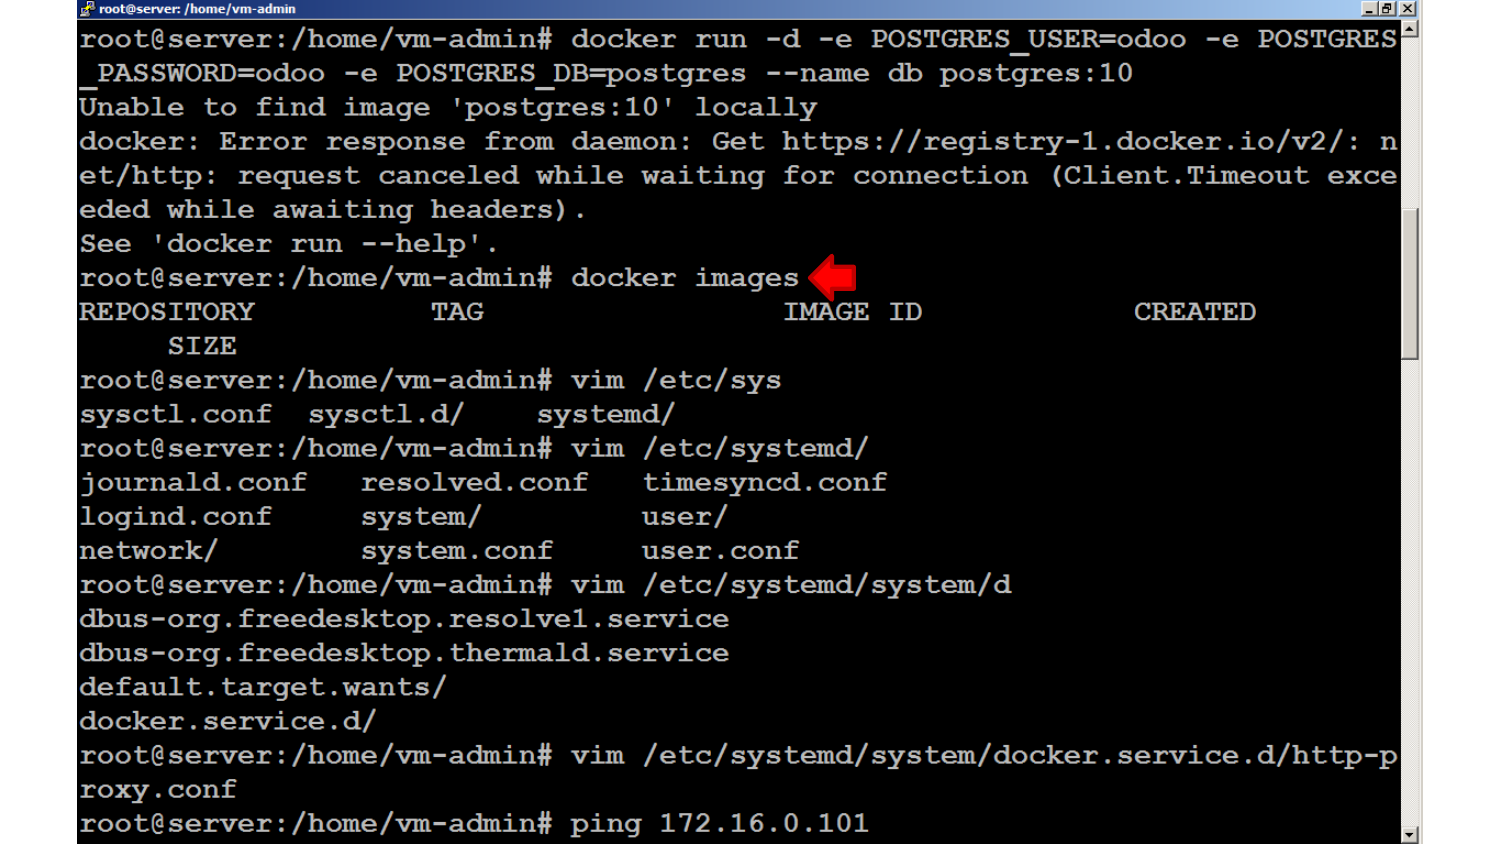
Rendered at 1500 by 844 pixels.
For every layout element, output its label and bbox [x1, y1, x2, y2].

picture [76, 0, 1424, 844]
